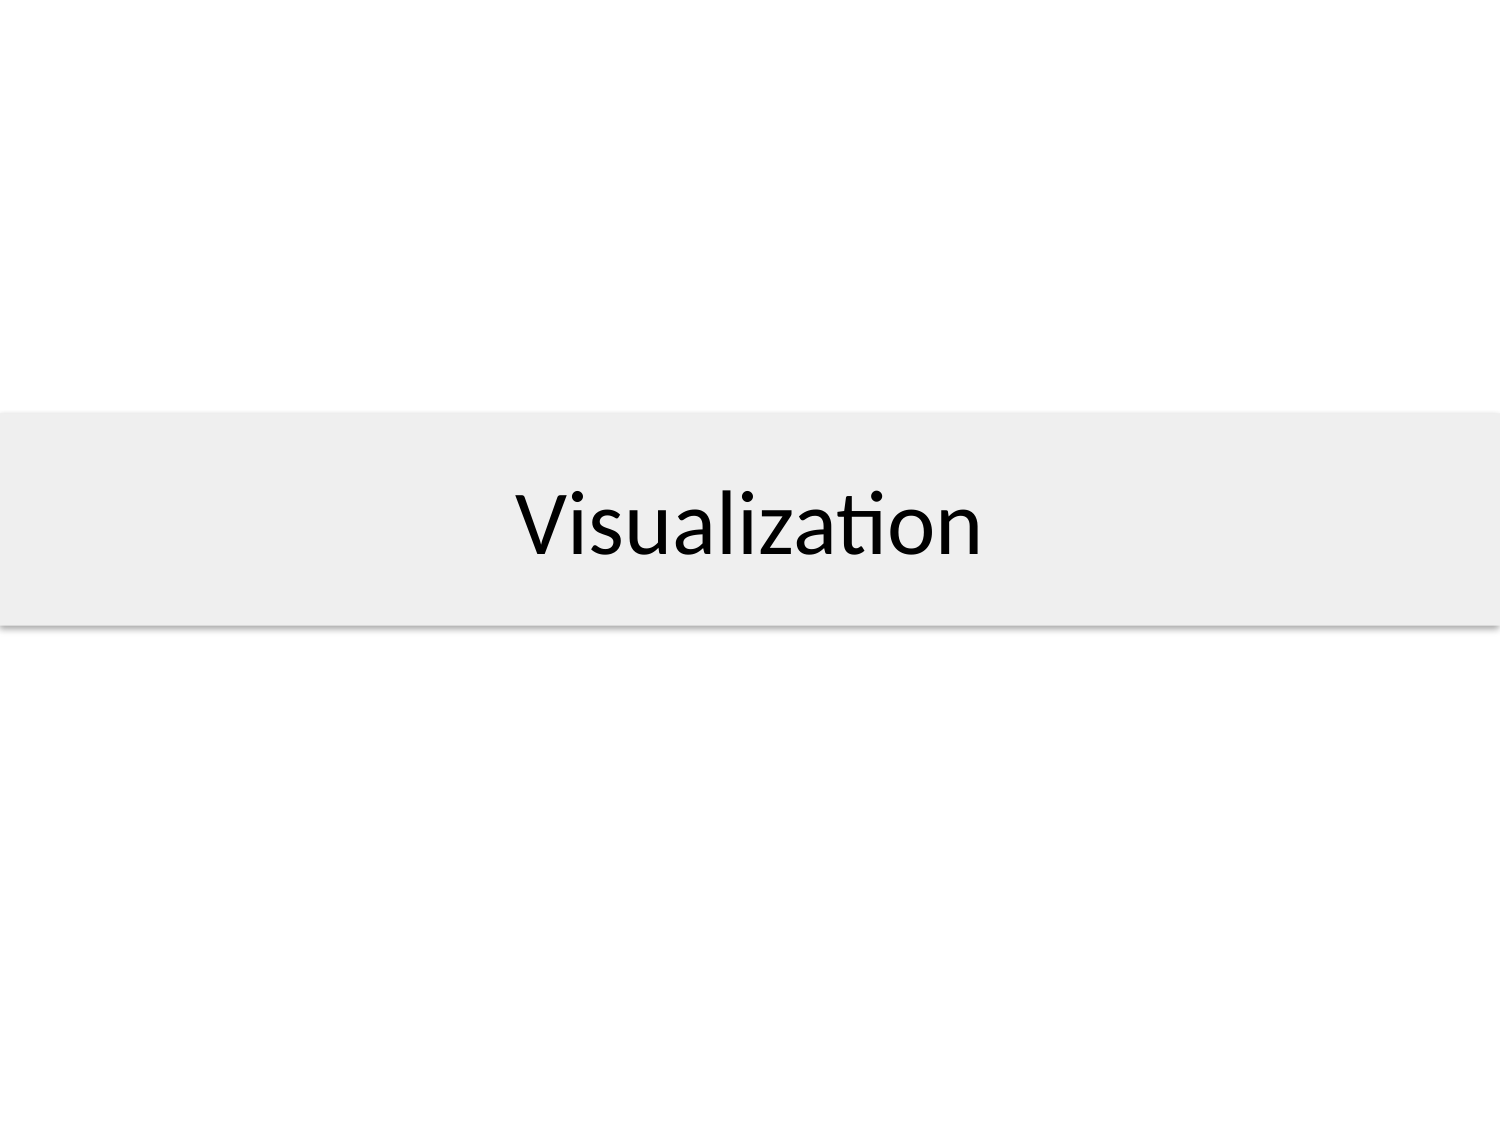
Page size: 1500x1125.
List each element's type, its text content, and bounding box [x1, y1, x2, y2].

title Visualization [75, 424, 1425, 612]
text_box [0, 413, 1500, 627]
